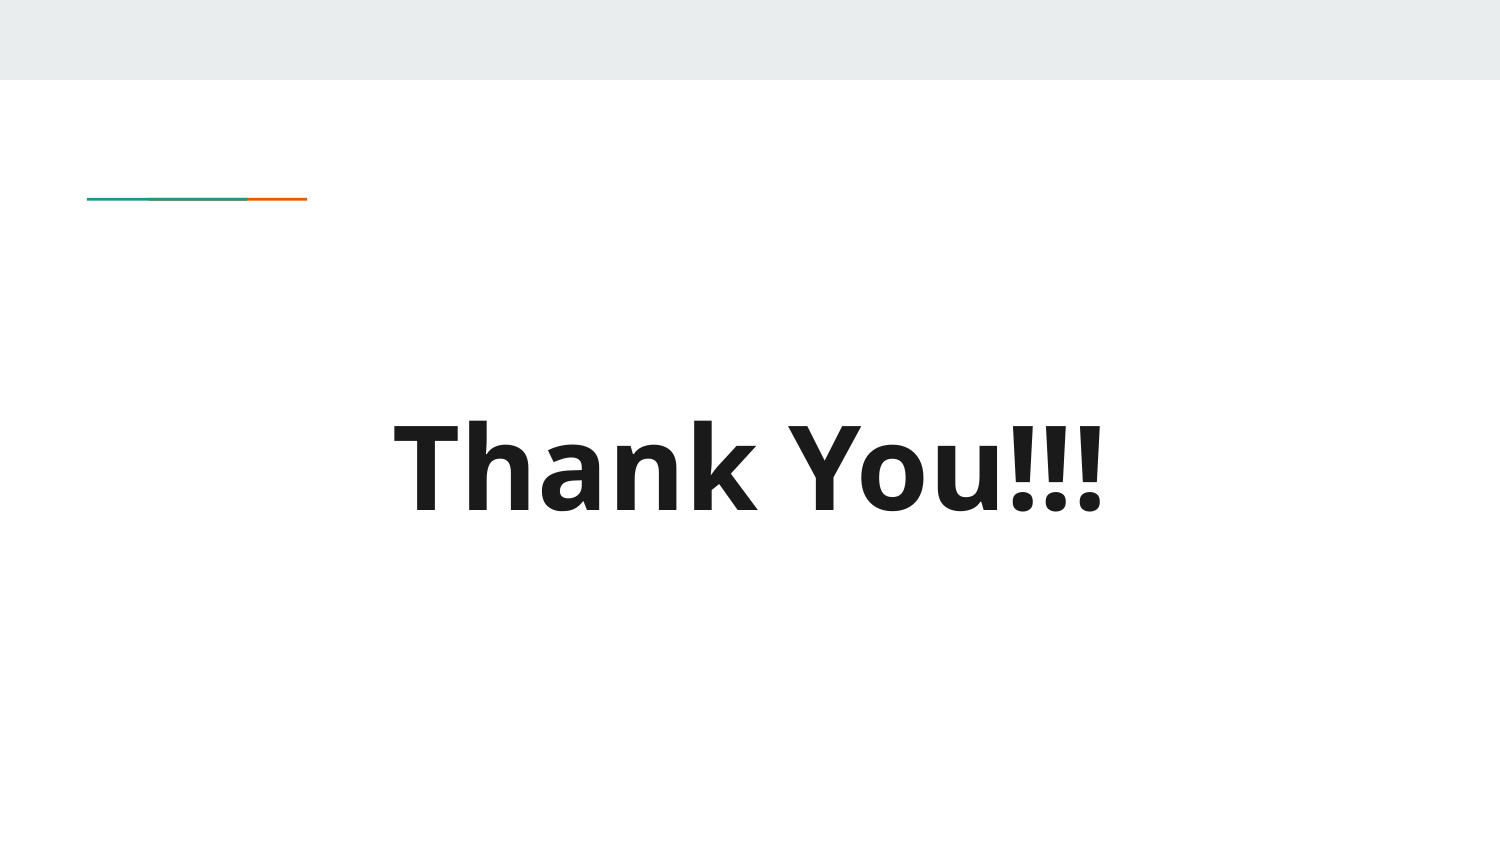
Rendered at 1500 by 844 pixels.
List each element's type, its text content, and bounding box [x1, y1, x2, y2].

title Thank You!!! [119, 377, 1381, 466]
